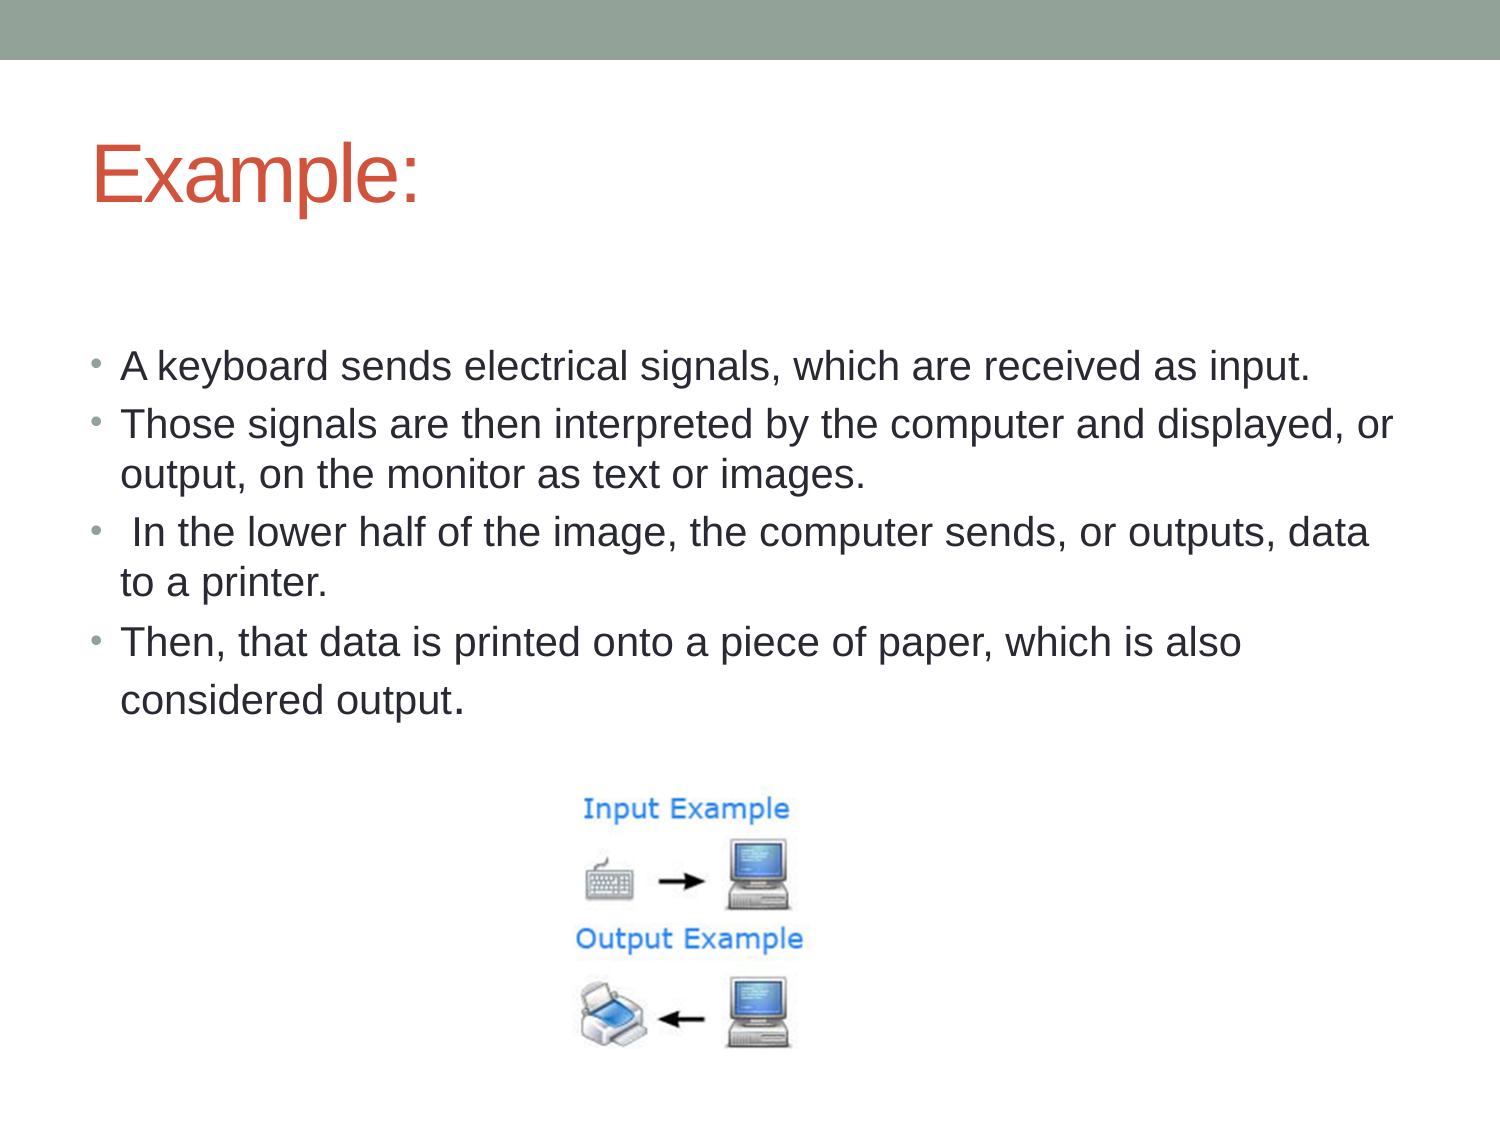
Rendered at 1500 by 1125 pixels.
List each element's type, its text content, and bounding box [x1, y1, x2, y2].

picture [499, 737, 879, 1055]
list A keyboard sends electrical signals, which are received as input. Those signals are then interpreted by the computer and displayed, or output, on the monitor as text or images. In the lower half of the image, the computer sends, or outputs, data to a printer. Then, that data is printed onto a piece of paper, which is also considered output. [75, 262, 1425, 1063]
title Example: [75, 87, 1425, 250]
